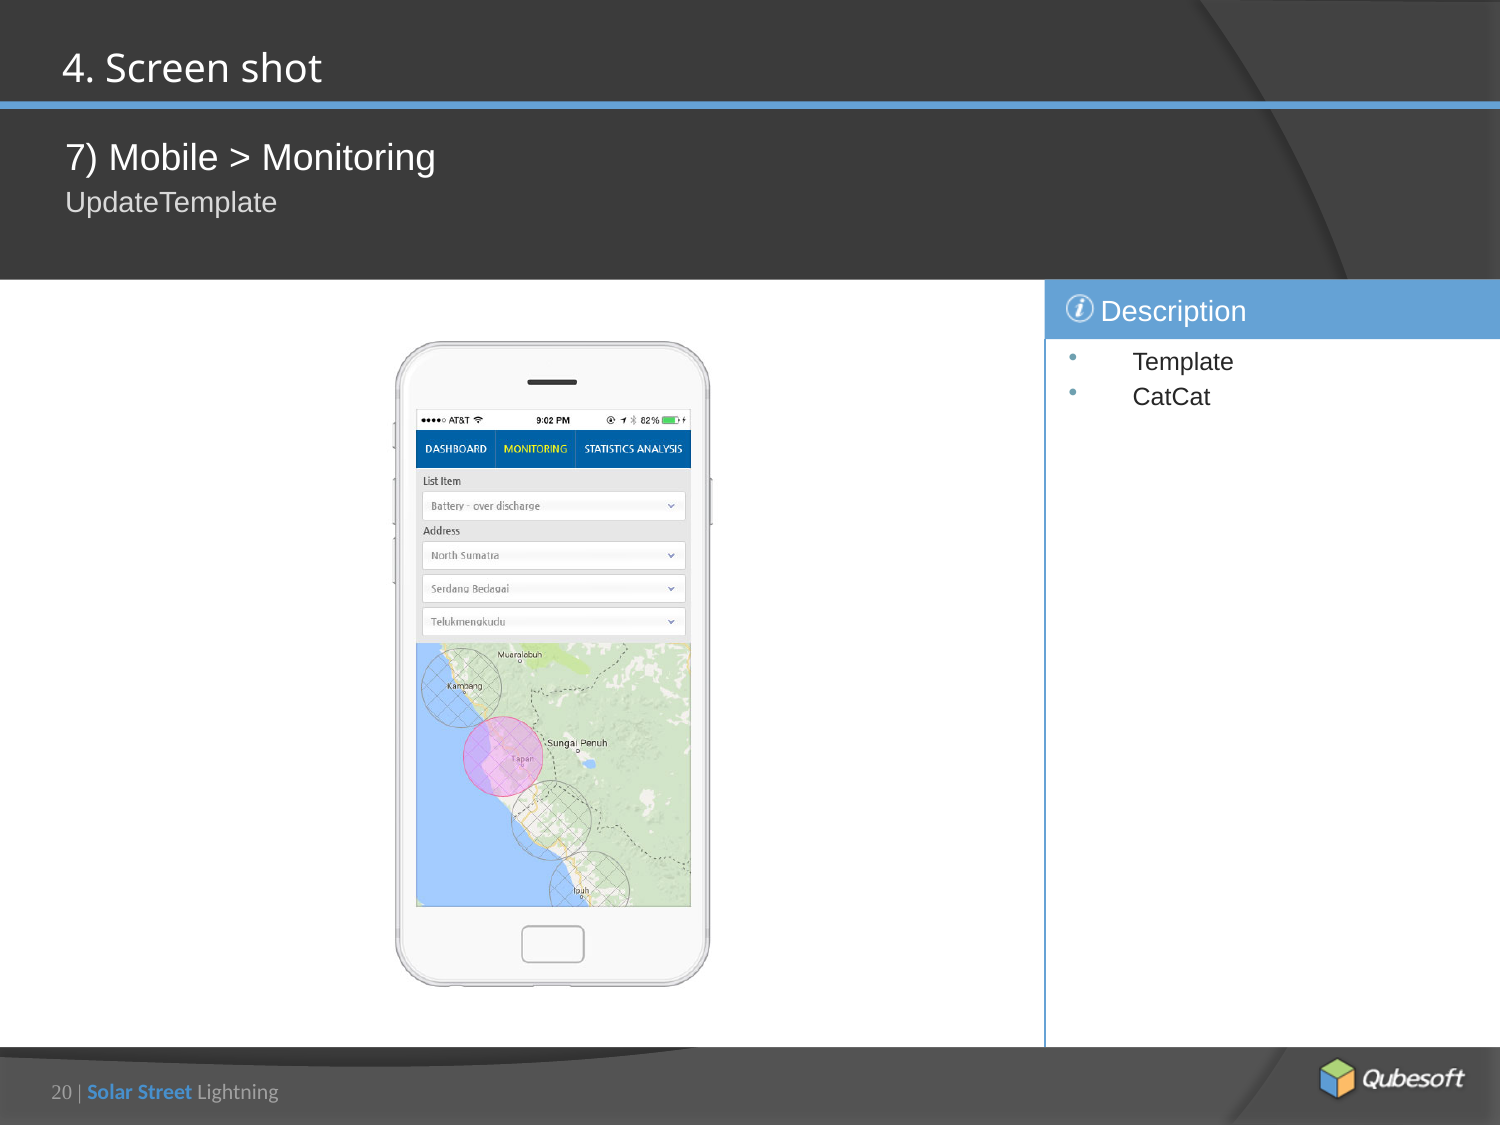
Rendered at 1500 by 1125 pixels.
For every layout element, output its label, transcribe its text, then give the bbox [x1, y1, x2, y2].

slide_number 20 | Solar Street Lightning [51, 1043, 696, 1104]
title 4. Screen shot [54, 0, 1349, 125]
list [386, 332, 718, 1000]
picture [1065, 293, 1095, 323]
list 7) Mobile > Monitoring UpdateTemplate [47, 125, 1464, 245]
picture [1317, 1055, 1471, 1104]
list Template CatCat [1045, 337, 1464, 1003]
